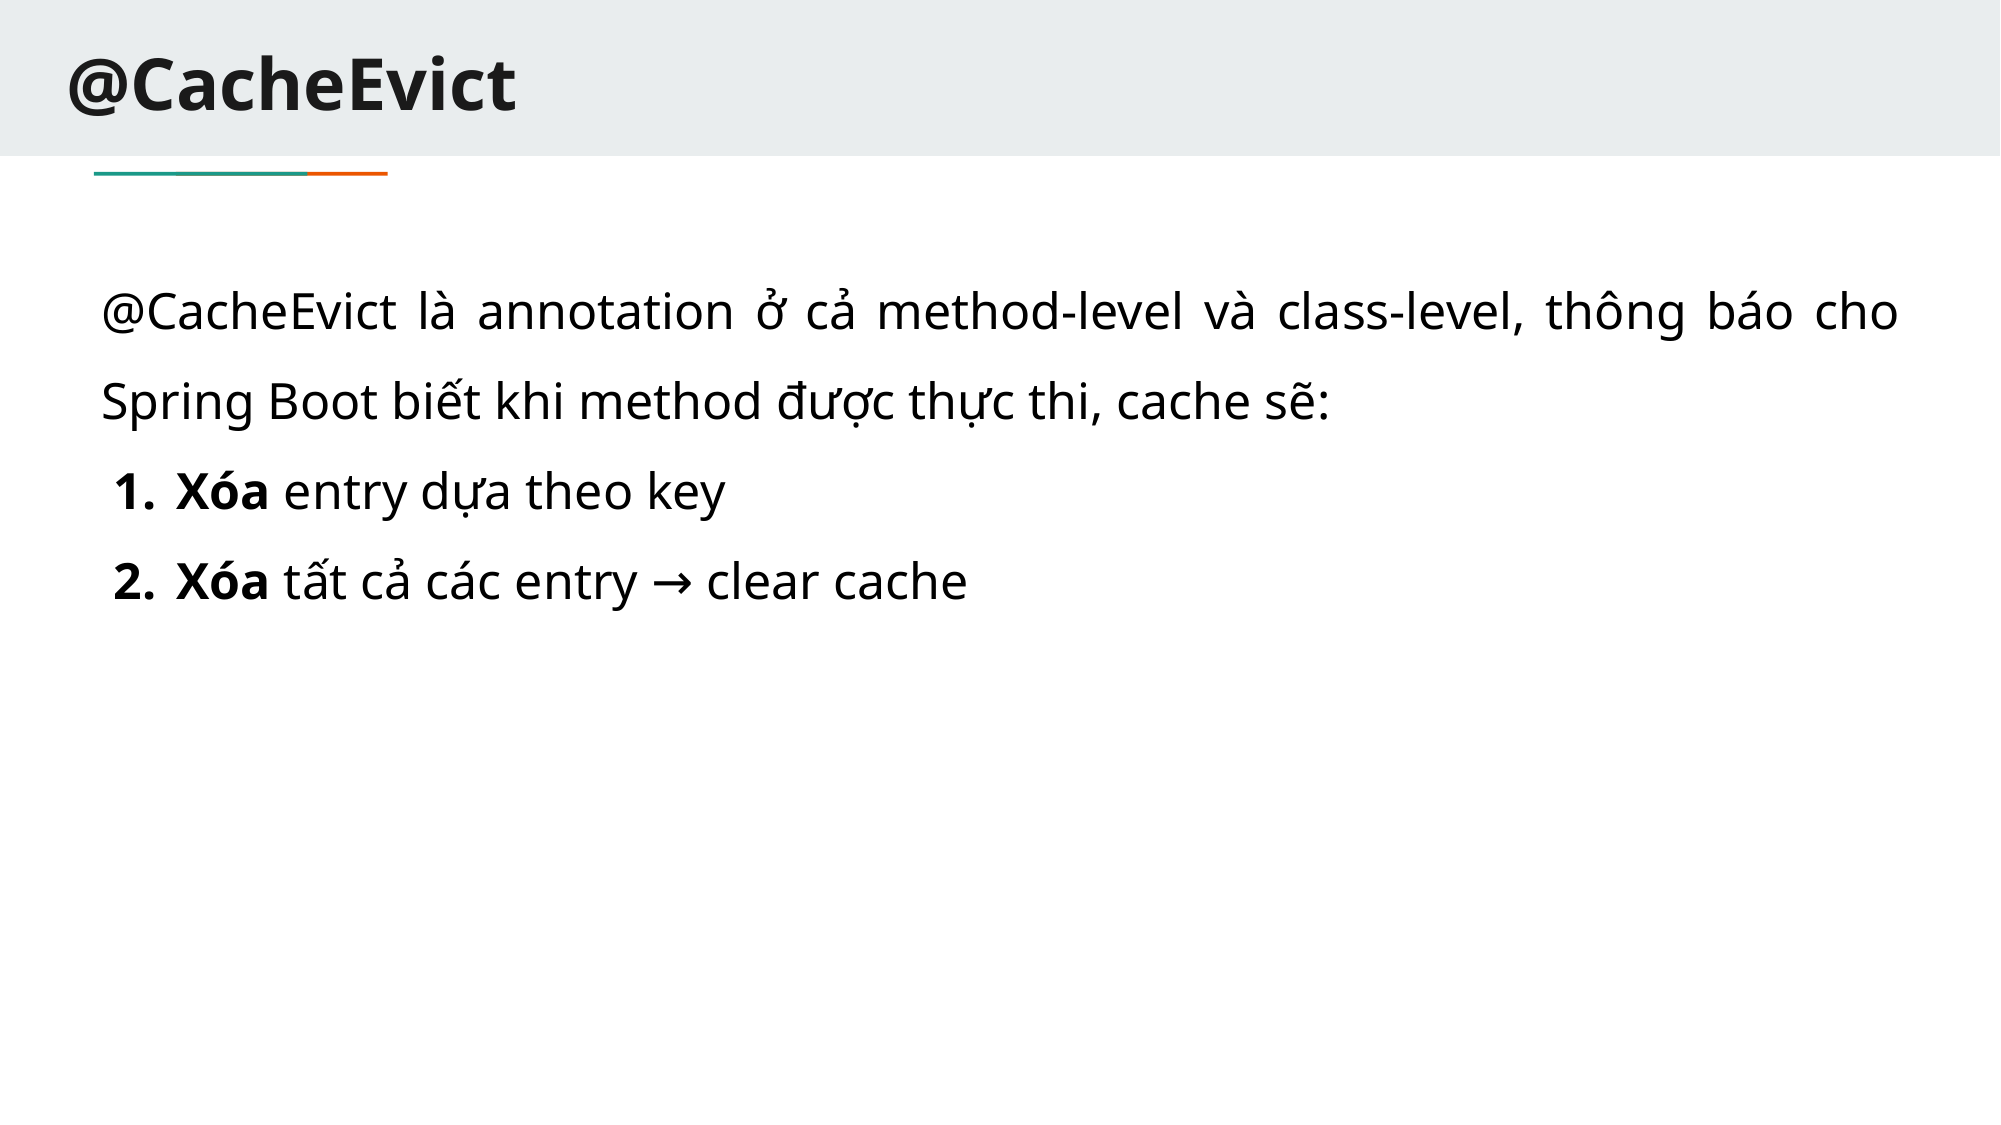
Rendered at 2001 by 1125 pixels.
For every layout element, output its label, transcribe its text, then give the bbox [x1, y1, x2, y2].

text_box @CacheEvict là annotation ở cả method-level và class-level, thông báo cho Spring Boot biết khi method được thực thi, cache sẽ: Xóa entry dựa theo key Xóa tất cả các entry → clear cache [86, 231, 1916, 627]
title @CacheEvict [51, 23, 1956, 141]
